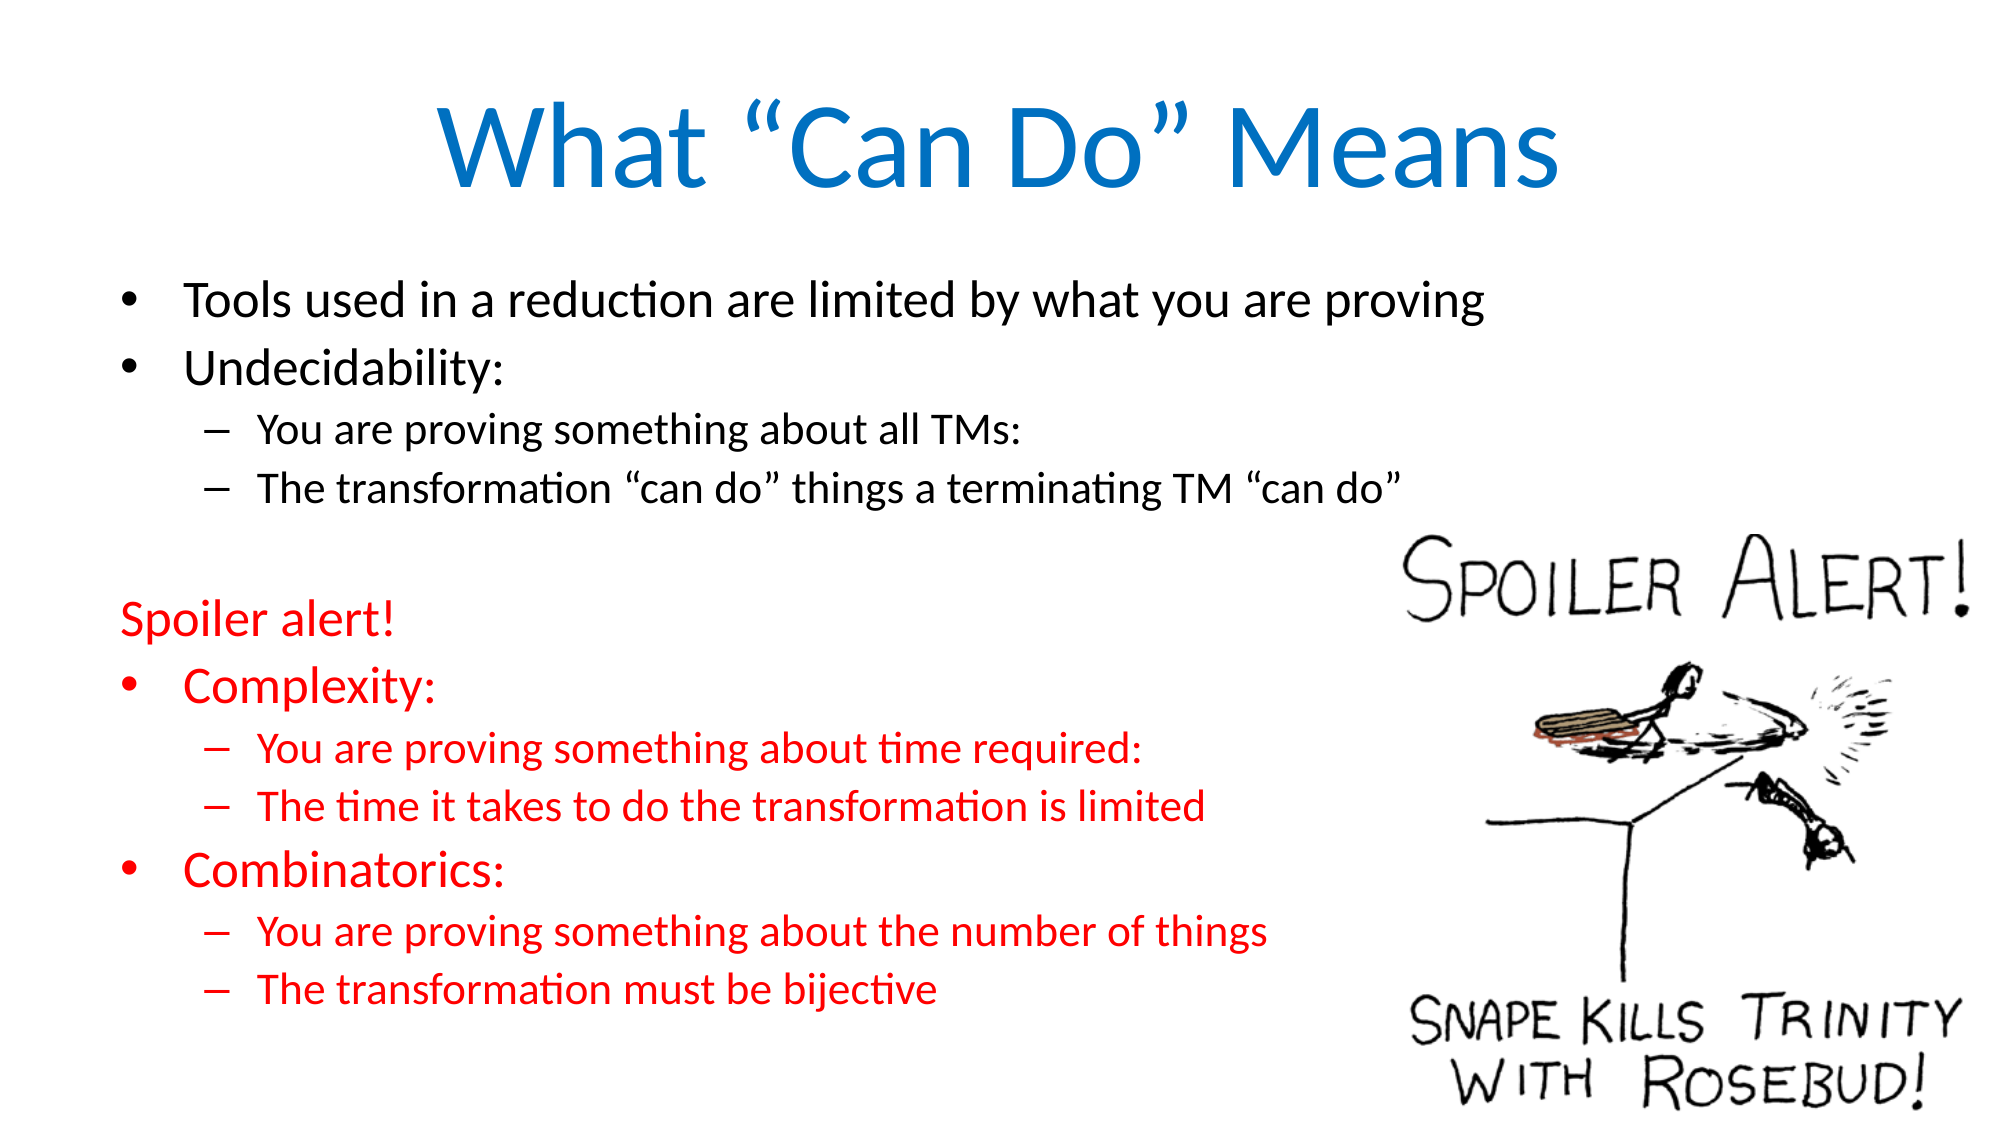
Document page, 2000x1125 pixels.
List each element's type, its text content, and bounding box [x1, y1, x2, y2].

picture [1397, 534, 1979, 1116]
title What “Can Do” Means [99, 45, 1900, 233]
list Tools used in a reduction are limited by what you are proving Undecidability: You are proving something about all TMs: The transformation “can do” things a terminating TM “can do” Spoiler alert! Complexity: You are proving something about time required: The time it takes to do the transformation is limited Combinatorics: You are proving something about the number of things The transformation must be bijective [99, 262, 1900, 1035]
